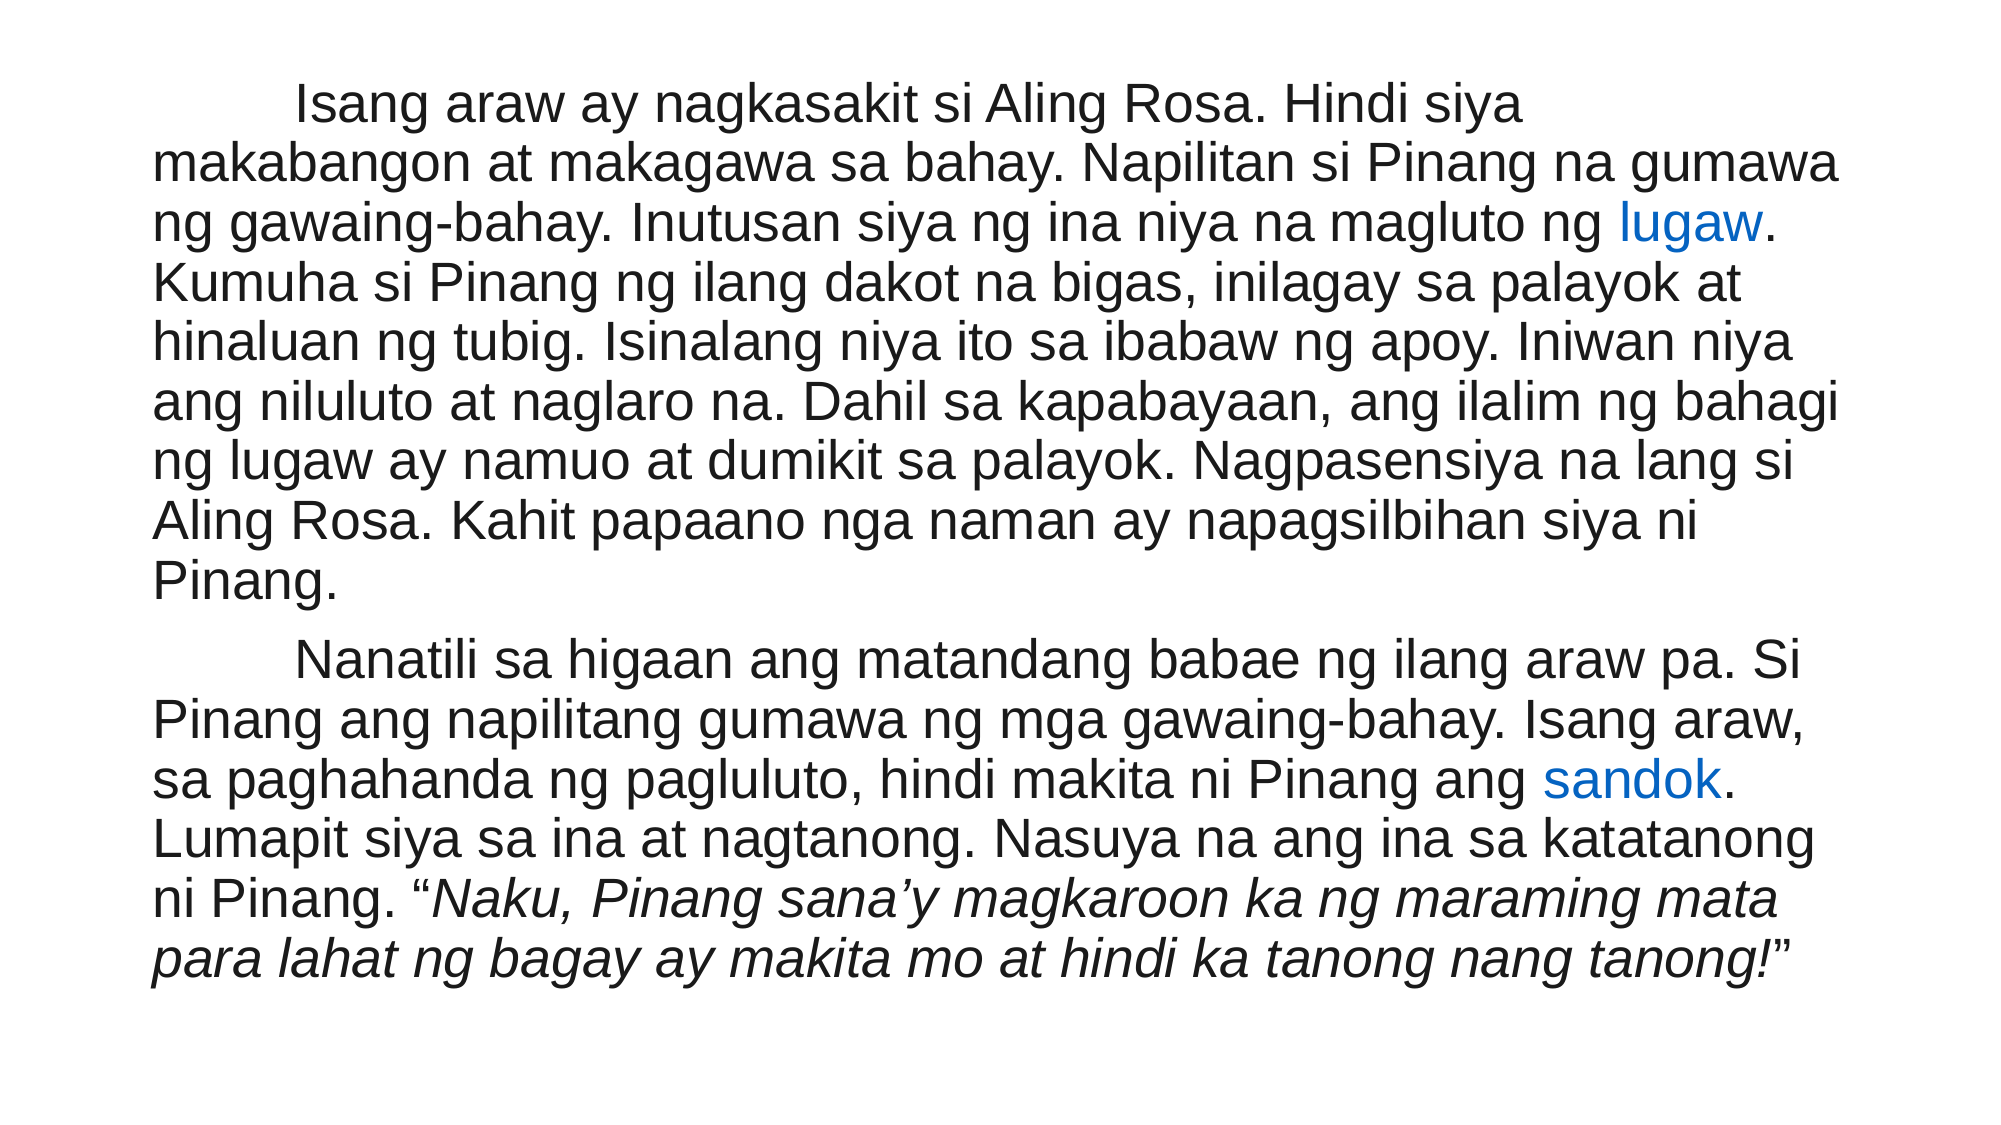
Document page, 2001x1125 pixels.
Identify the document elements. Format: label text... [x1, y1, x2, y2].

list Isang araw ay nagkasakit si Aling Rosa. Hindi siya makabangon at makagawa sa bahay. Napilitan si Pinang na gumawa ng gawaing-bahay. Inutusan siya ng ina niya na magluto ng lugaw. Kumuha si Pinang ng ilang dakot na bigas, inilagay sa palayok at hinaluan ng tubig. Isinalang niya ito sa ibabaw ng apoy. Iniwan niya ang niluluto at naglaro na. Dahil sa kapabayaan, ang ilalim ng bahagi ng lugaw ay namuo at dumikit sa palayok. Nagpasensiya na lang si Aling Rosa. Kahit papaano nga naman ay napagsilbihan siya ni Pinang. Nanatili sa higaan ang matandang babae ng ilang araw pa. Si Pinang ang napilitang gumawa ng mga gawaing-bahay. Isang araw, sa paghahanda ng pagluluto, hindi makita ni Pinang ang sandok. Lumapit siya sa ina at nagtanong. Nasuya na ang ina sa katatanong ni Pinang. “Naku, Pinang sana’y magkaroon ka ng maraming mata para lahat ng bagay ay makita mo at hindi ka tanong nang tanong!” [137, 66, 1863, 1014]
